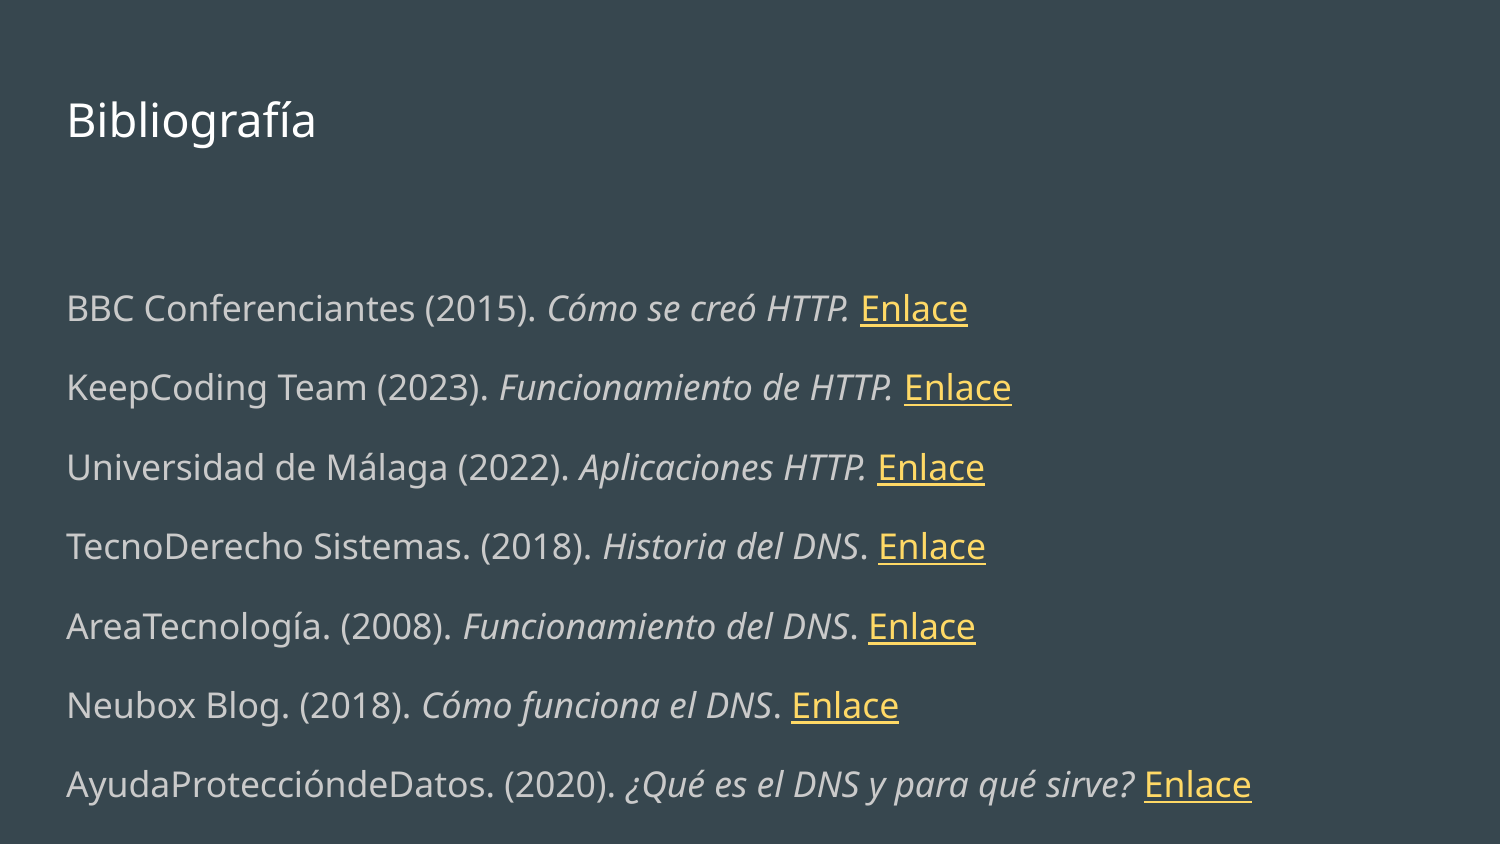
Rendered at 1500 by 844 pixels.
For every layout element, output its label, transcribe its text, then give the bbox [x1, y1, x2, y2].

title Bibliografía [51, 72, 1449, 167]
list BBC Conferenciantes (2015). Cómo se creó HTTP. Enlace KeepCoding Team (2023). Funcionamiento de HTTP. Enlace Universidad de Málaga (2022). Aplicaciones HTTP. Enlace TecnoDerecho Sistemas. (2018). Historia del DNS. Enlace AreaTecnología. (2008). Funcionamiento del DNS. Enlace Neubox Blog. (2018). Cómo funciona el DNS. Enlace AyudaProteccióndeDatos. (2020). ¿Qué es el DNS y para qué sirve? Enlace [51, 189, 1484, 826]
